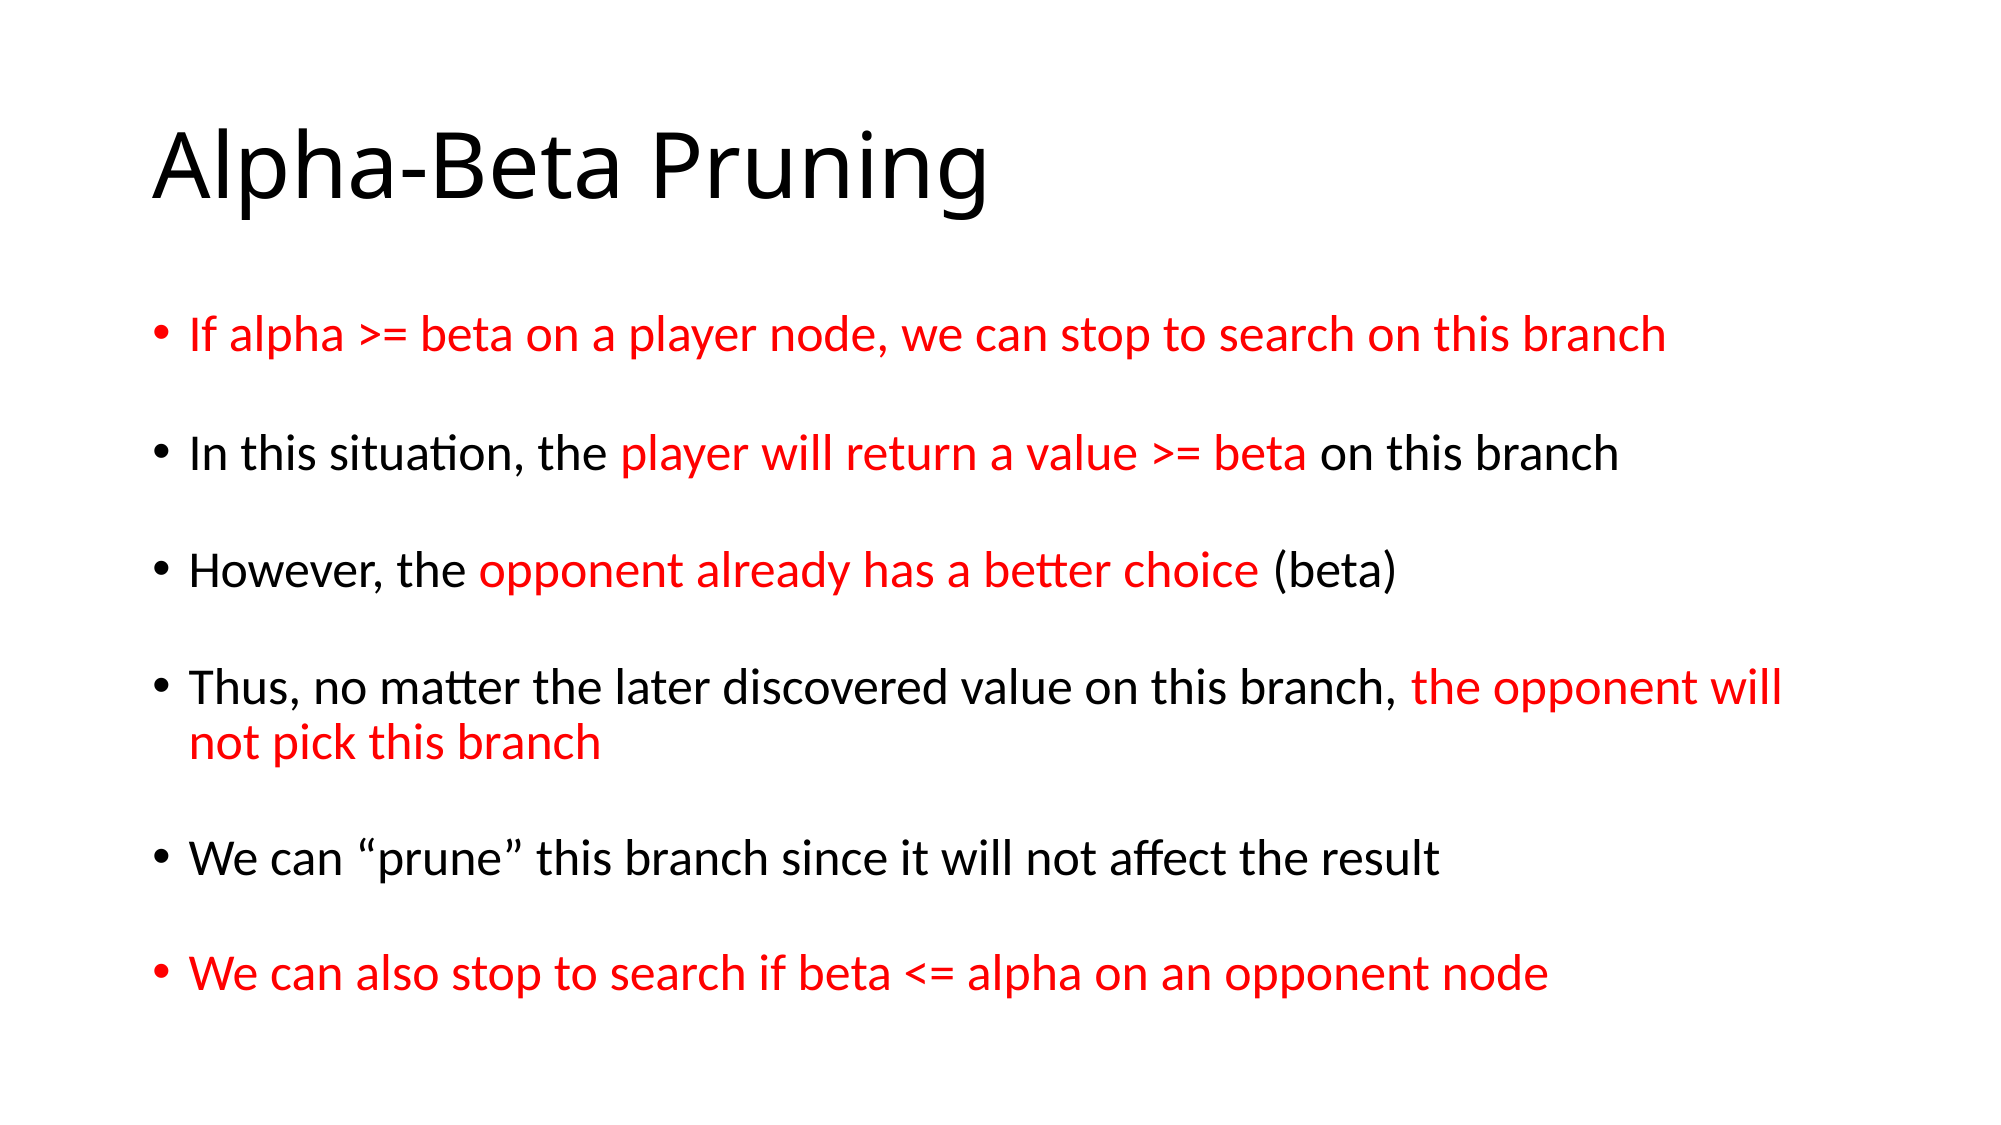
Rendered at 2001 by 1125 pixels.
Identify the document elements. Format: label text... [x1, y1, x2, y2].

title Alpha-Beta Pruning [137, 59, 1863, 278]
list If alpha >= beta on a player node, we can stop to search on this branch In this situation, the player will return a value >= beta on this branch However, the opponent already has a better choice (beta) Thus, no matter the later discovered value on this branch, the opponent will not pick this branch We can “prune” this branch since it will not affect the result We can also stop to search if beta <= alpha on an opponent node [137, 299, 1863, 1014]
